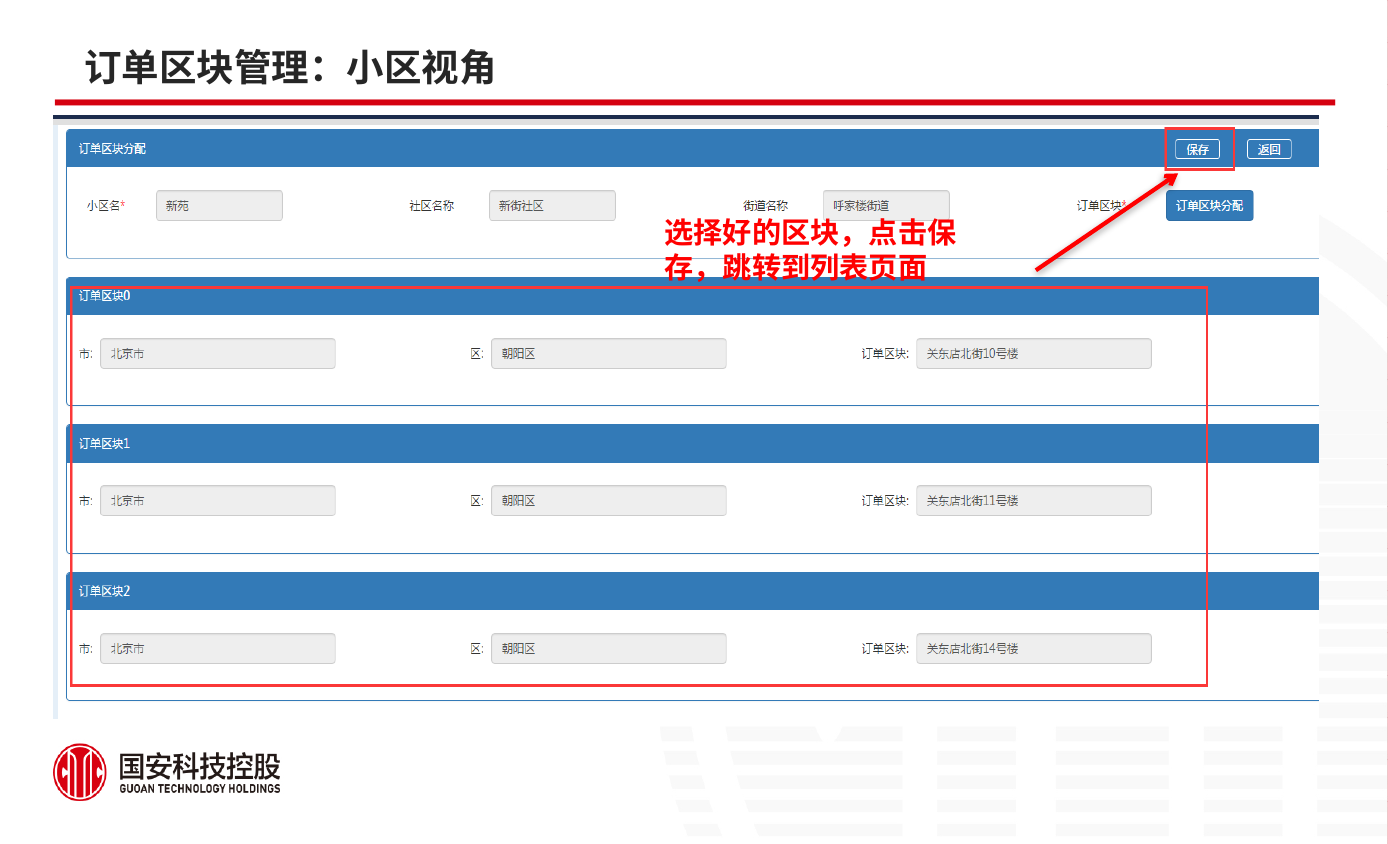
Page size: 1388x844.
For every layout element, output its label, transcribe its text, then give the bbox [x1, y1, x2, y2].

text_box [1035, 173, 1179, 271]
title 订单区块管理：小区视角 [69, 32, 1319, 101]
picture [0, 0, 1388, 844]
